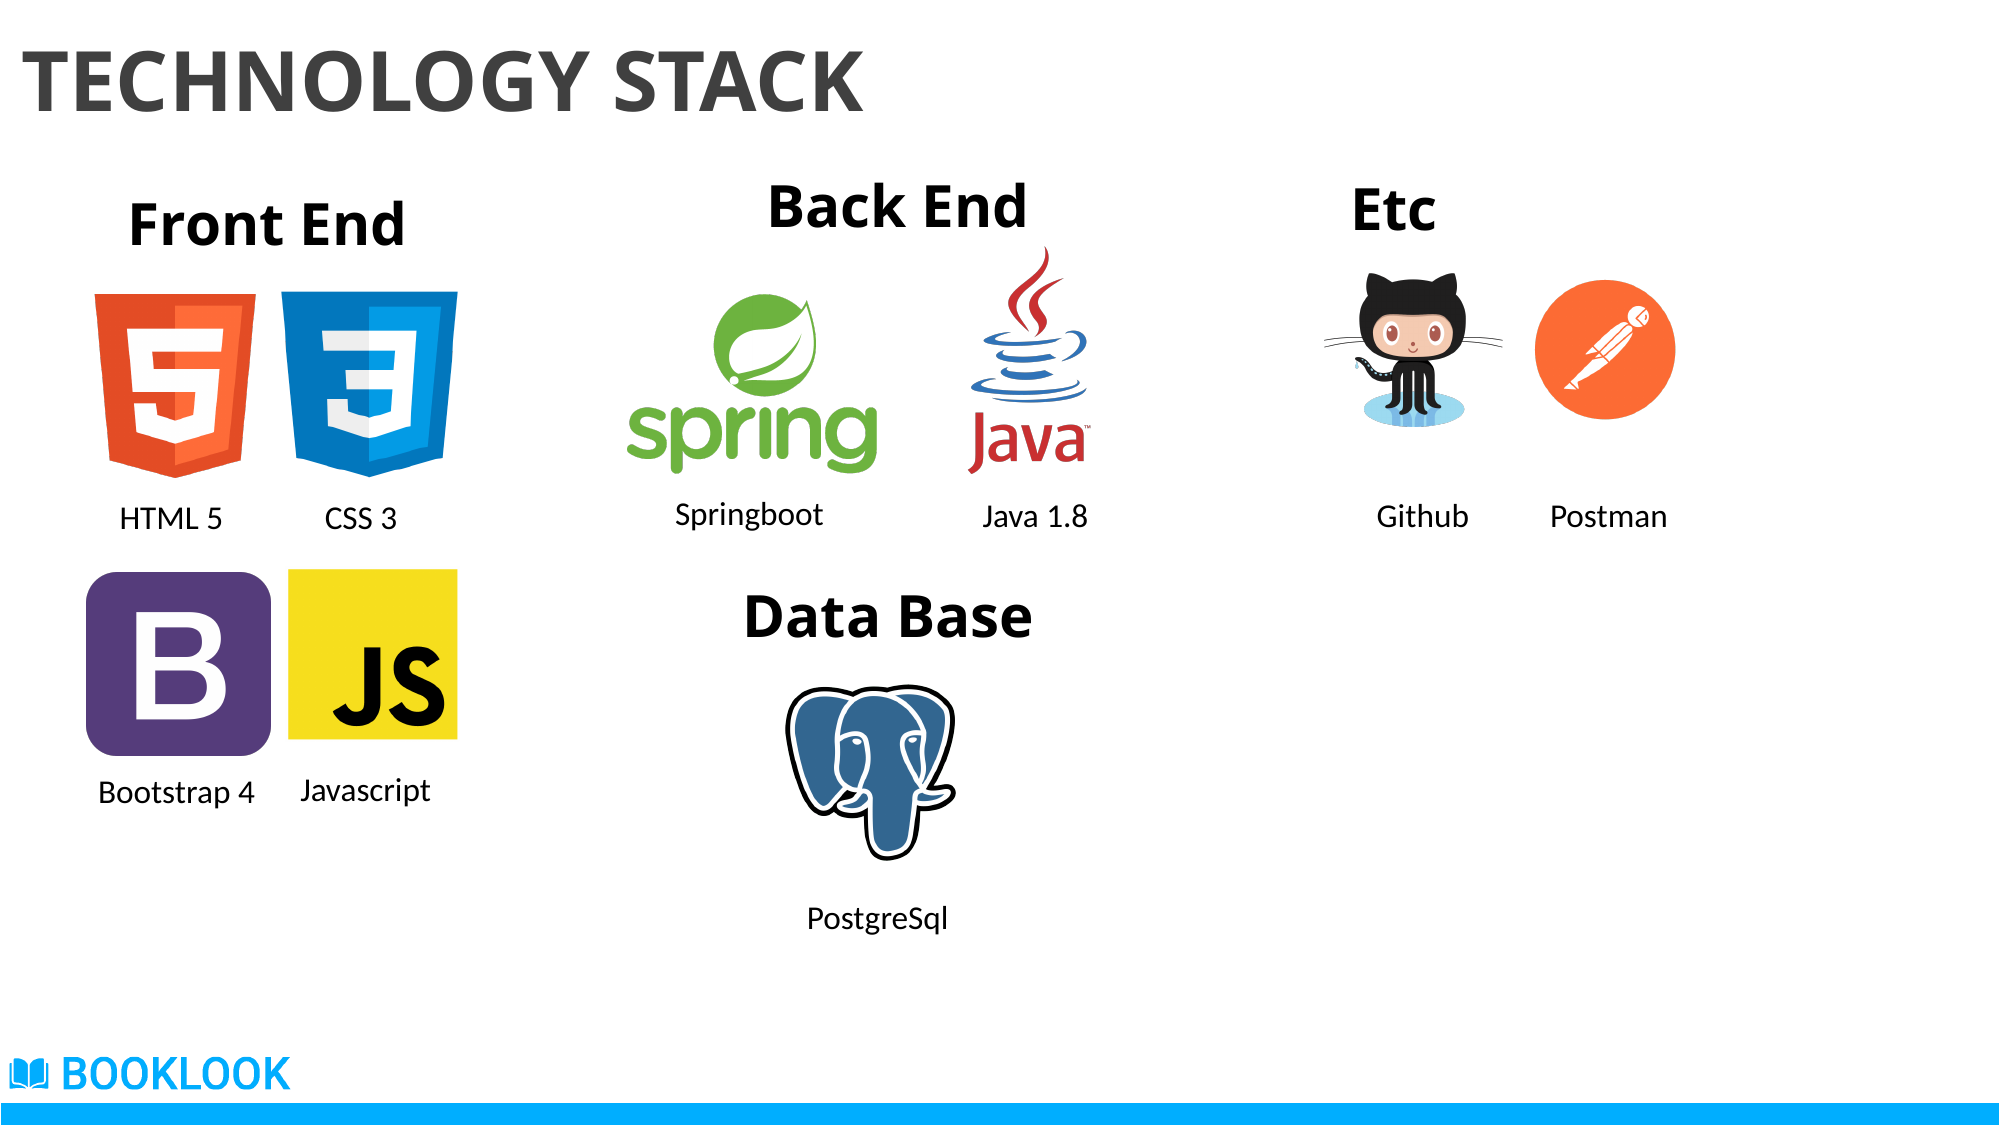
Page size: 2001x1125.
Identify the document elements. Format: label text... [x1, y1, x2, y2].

text_box Data Base [727, 571, 1075, 657]
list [86, 572, 270, 756]
picture [904, 235, 1154, 485]
picture [785, 684, 956, 861]
text_box Etc [1335, 164, 1683, 250]
text_box PostgreSql [792, 888, 970, 944]
text_box Front End [113, 179, 460, 264]
text_box Springboot [660, 484, 844, 539]
text_box CSS 3 [309, 501, 445, 544]
picture [1318, 270, 1509, 430]
picture [3, 1049, 295, 1096]
picture [616, 289, 889, 478]
text_box TECHNOLOGY STACK [6, 20, 1007, 136]
text_box [0, 1101, 2000, 1125]
text_box Github [1361, 487, 1535, 542]
picture [1534, 279, 1676, 420]
picture [285, 566, 460, 742]
text_box Java 1.8 [967, 487, 1152, 542]
text_box Bootstrap 4 [83, 762, 313, 818]
text_box Back End [751, 161, 1099, 247]
text_box Postman [1535, 487, 1830, 542]
picture [83, 267, 494, 501]
text_box Javascript [285, 761, 515, 816]
text_box HTML 5 [104, 489, 240, 544]
